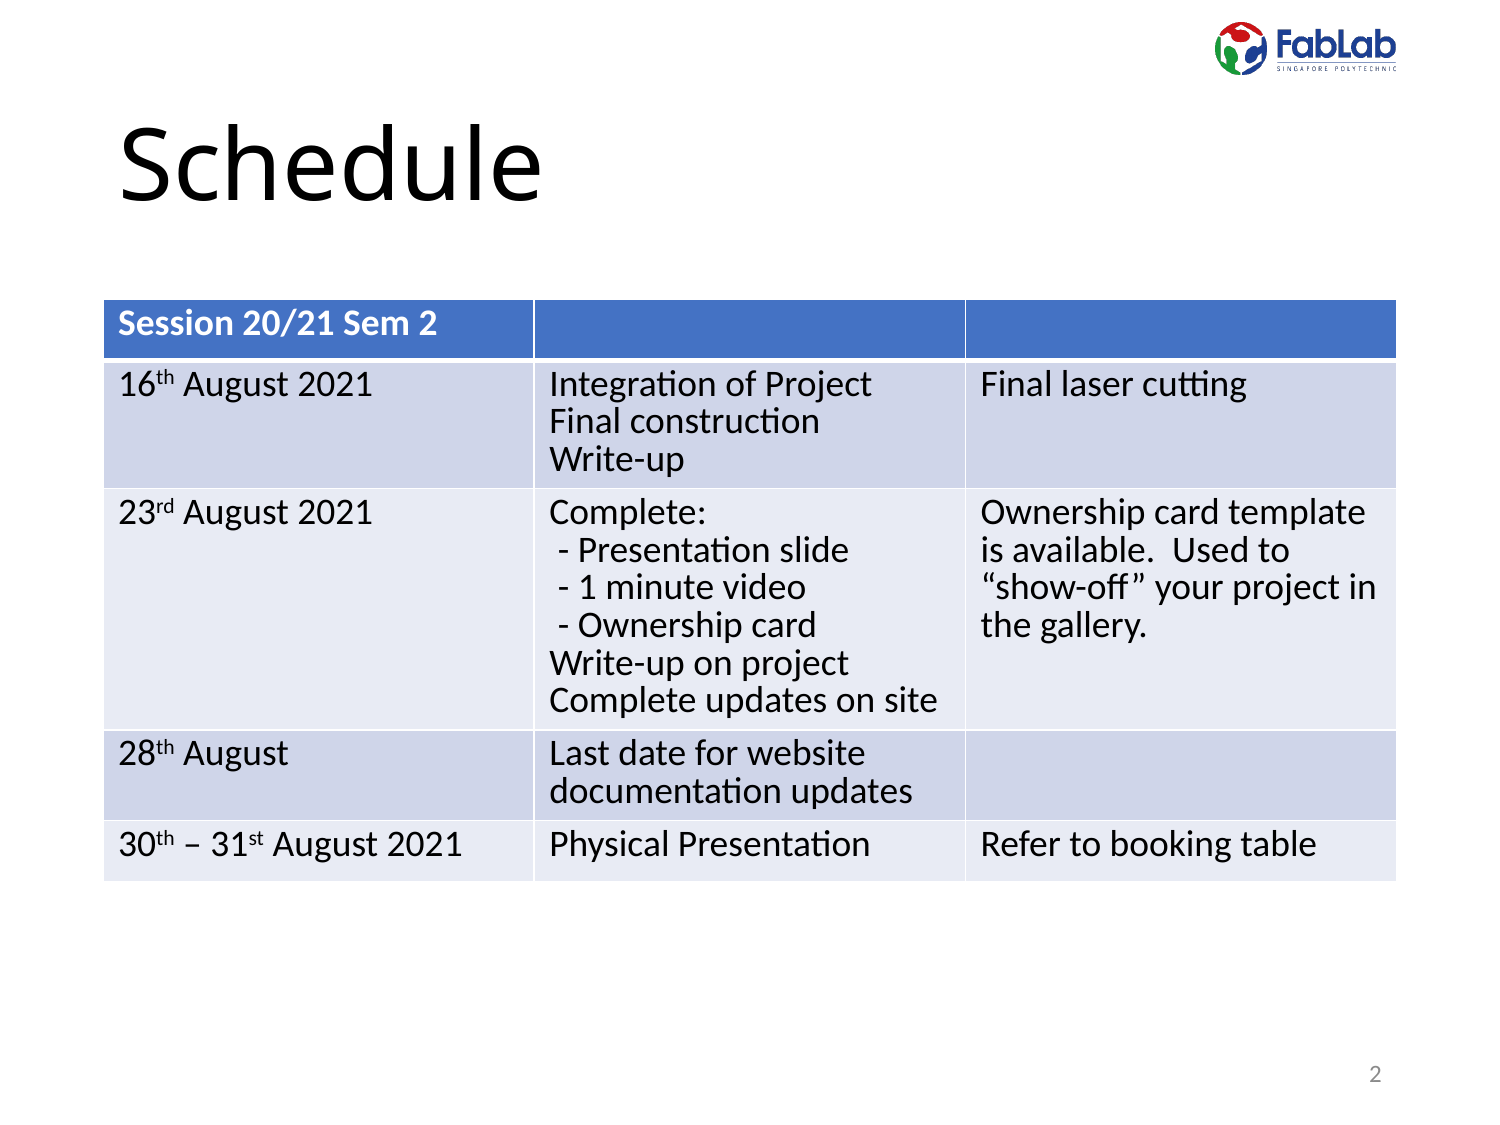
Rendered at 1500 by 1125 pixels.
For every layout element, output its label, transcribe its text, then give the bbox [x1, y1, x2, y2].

table_cell Integration of Project Final construction Write-up [535, 363, 965, 488]
table_cell Physical Presentation [535, 821, 965, 881]
table_header [535, 300, 965, 358]
table_cell Refer to booking table [966, 821, 1396, 881]
title Schedule [103, 59, 1397, 278]
table_cell Final laser cutting [966, 363, 1396, 488]
table_header Session 20/21 Sem 2 [104, 300, 533, 358]
table_header [966, 300, 1396, 358]
table_cell 23rd August 2021 [104, 489, 533, 729]
table_cell 30th – 31st August 2021 [104, 821, 533, 881]
table_cell [966, 731, 1396, 820]
table_cell 28th August [104, 731, 533, 820]
table_cell Ownership card template is available. Used to “show-off” your project in the gallery. [966, 489, 1396, 729]
picture [1215, 22, 1396, 59]
table_cell Last date for website documentation updates [535, 731, 965, 820]
table_cell Complete: - Presentation slide - 1 minute video - Ownership card Write-up on project Complete updates on site [535, 489, 965, 729]
table_cell 16th August 2021 [104, 363, 533, 488]
slide_number 2 [1059, 1042, 1397, 1103]
